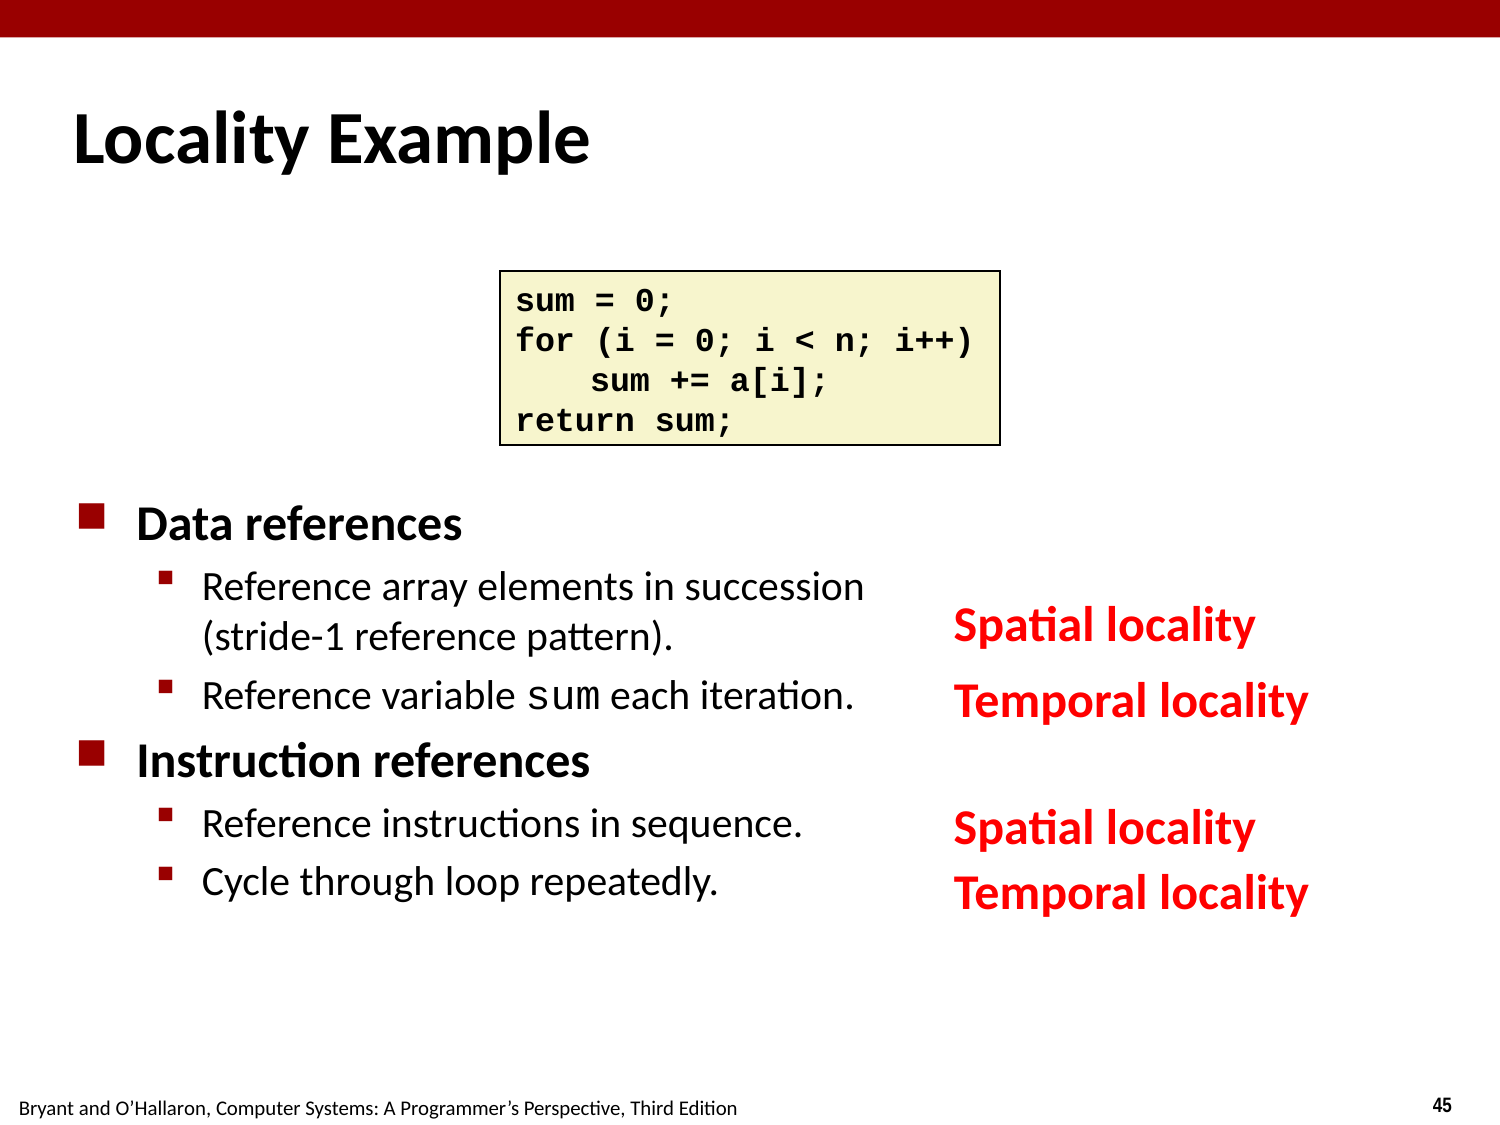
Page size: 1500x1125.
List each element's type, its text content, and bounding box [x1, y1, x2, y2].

text_box Temporal locality [939, 852, 1325, 928]
text_box sum = 0; for (i = 0; i < n; i++) sum += a[i]; return sum; [500, 270, 1000, 445]
title Locality Example [58, 71, 1305, 197]
text_box Spatial locality [939, 787, 1272, 852]
list Data references Reference array elements in succession (stride-1 reference pattern). Reference variable sum each iteration. Instruction references Reference instructions in sequence. Cycle through loop repeatedly. [64, 483, 938, 938]
text_box Temporal locality [939, 659, 1325, 735]
text_box Spatial locality [939, 584, 1272, 659]
